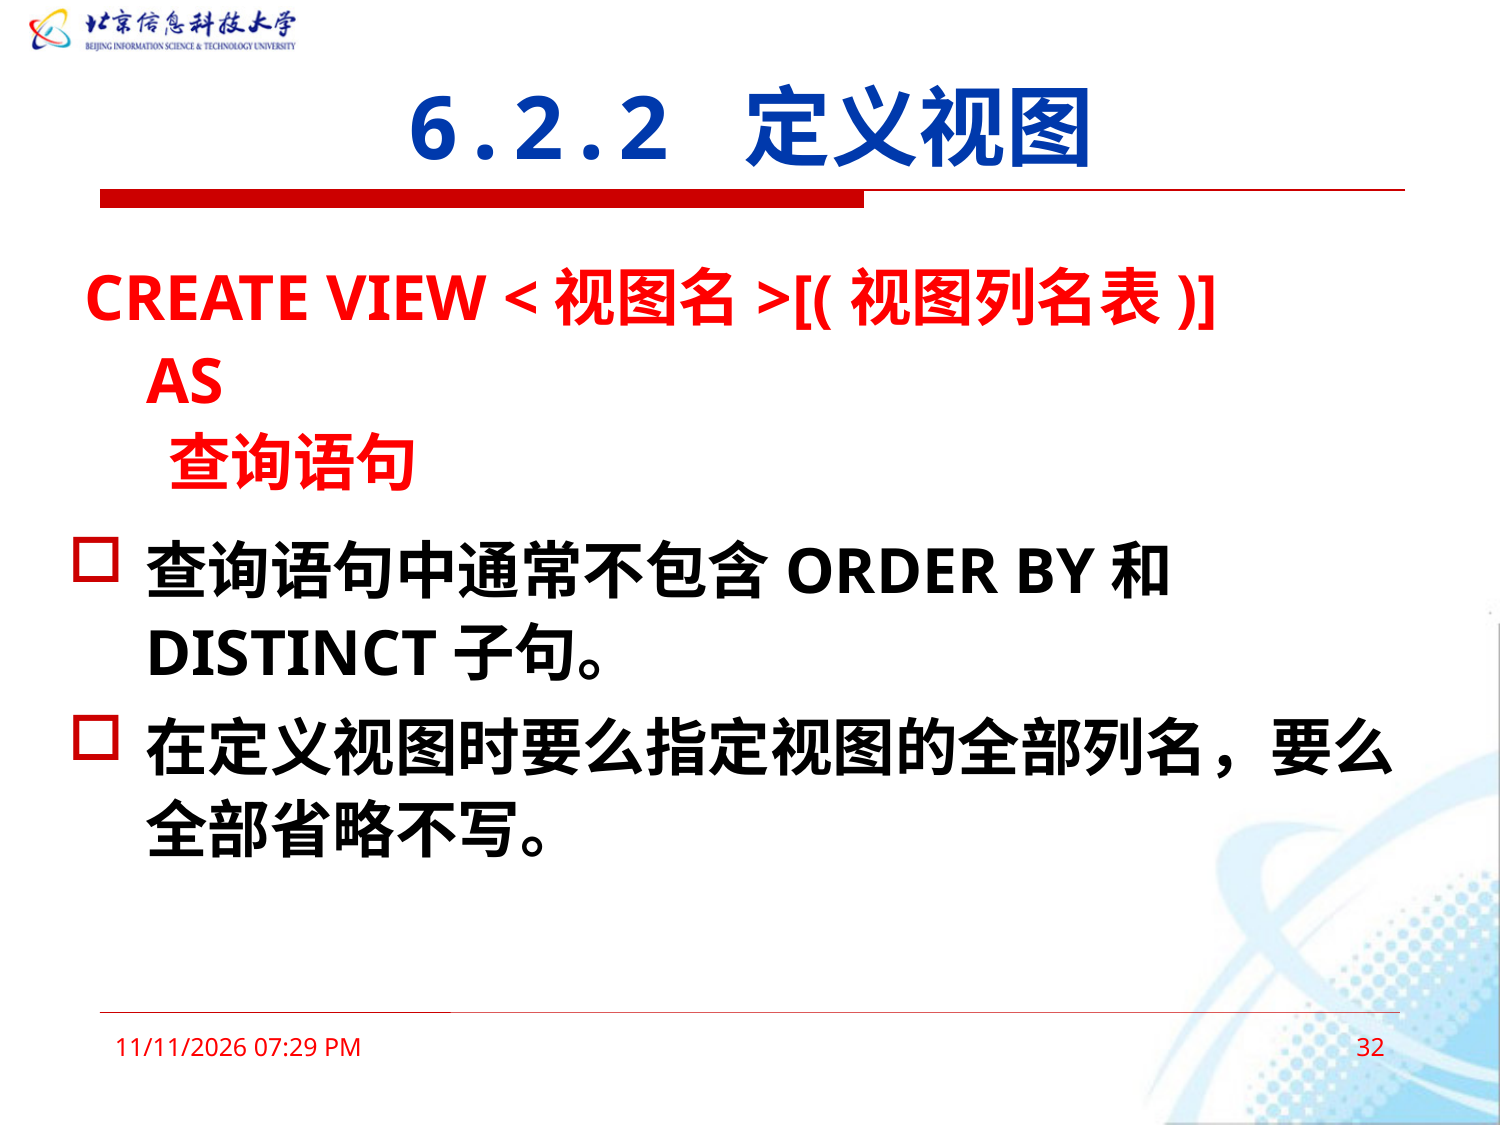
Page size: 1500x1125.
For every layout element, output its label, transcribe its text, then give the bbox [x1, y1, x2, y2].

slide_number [99, 1024, 432, 1103]
slide_number 32 [1074, 1024, 1401, 1103]
list CREATE VIEW <视图名>[(视图列名表)] AS 查询语句 查询语句中通常不包含ORDER BY和DISTINCT子句。 在定义视图时要么指定视图的全部列名，要么全部省略不写。 [52, 243, 1436, 988]
picture [0, 0, 1500, 1125]
title 6.2.2 定义视图 [93, 49, 1407, 185]
